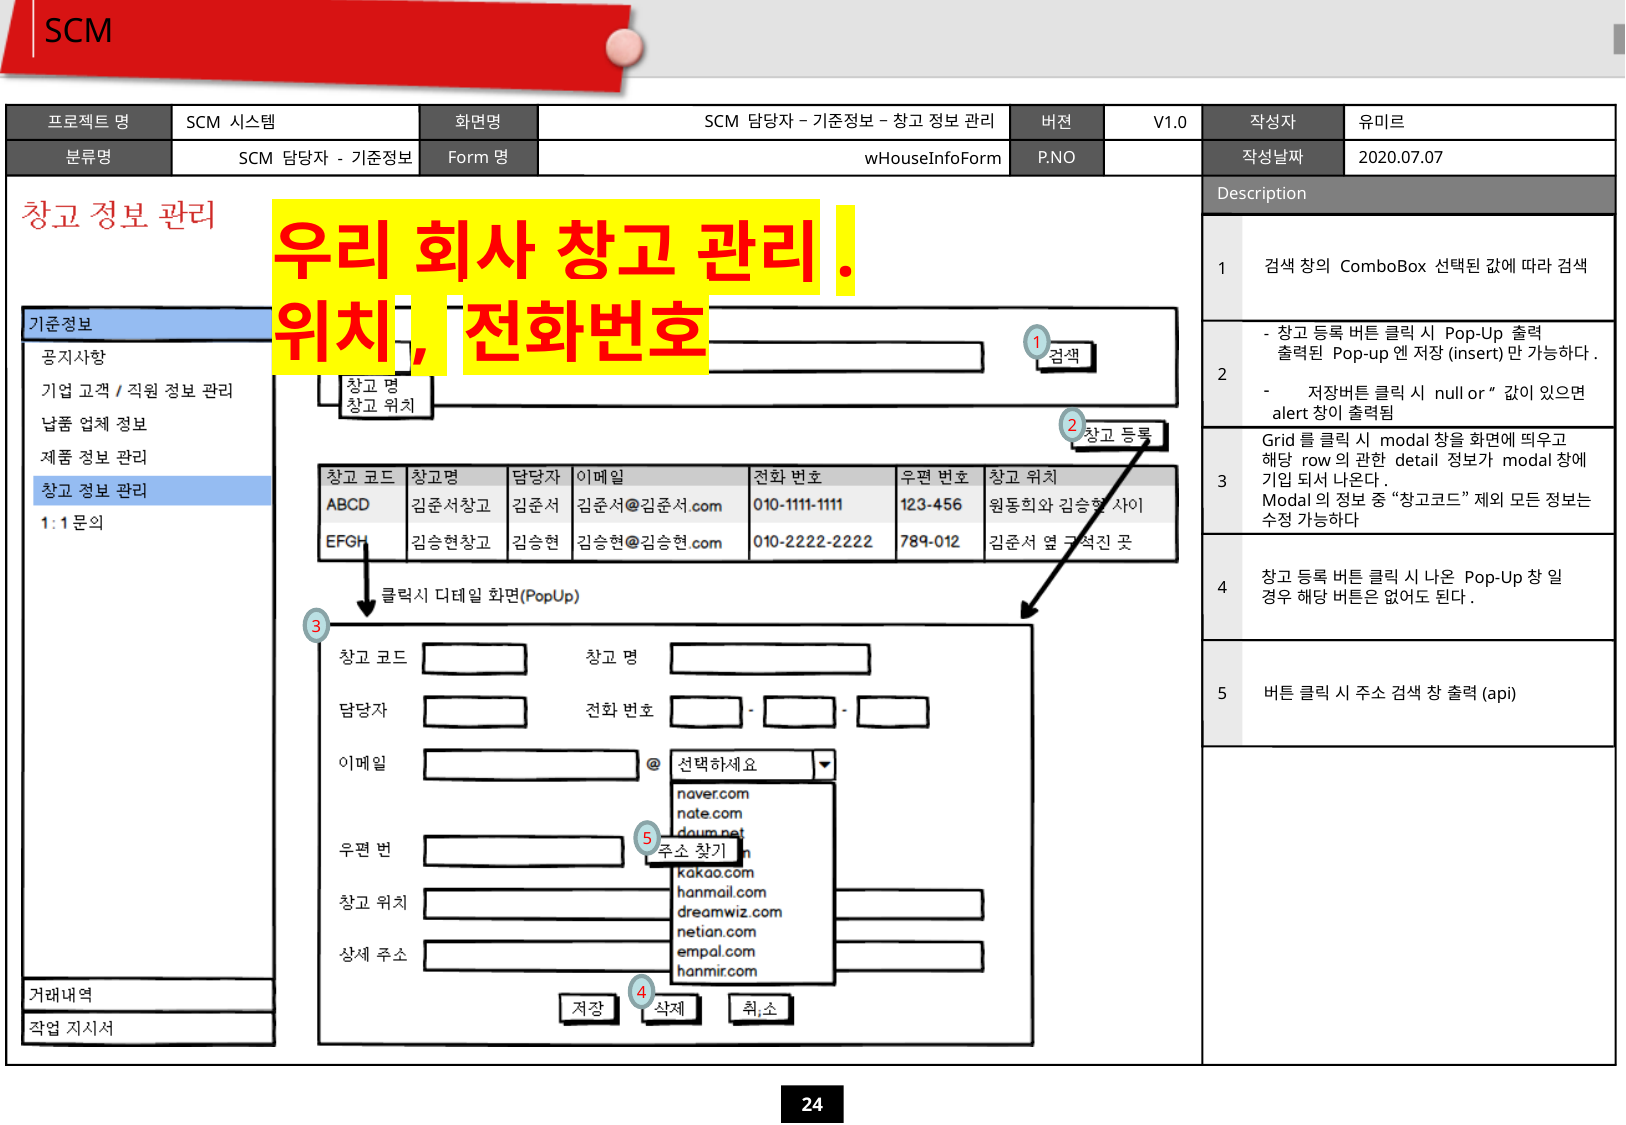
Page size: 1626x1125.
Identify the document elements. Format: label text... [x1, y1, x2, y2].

picture [0, 0, 1625, 110]
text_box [1202, 320, 1615, 427]
text_box SCM 담당자 - 기준정보 [224, 140, 429, 175]
text_box wHouseInfoForm [850, 141, 1018, 176]
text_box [1202, 427, 1615, 533]
text_box SCM 담당자 – 기준정보 – 창고 정보 관리 [689, 103, 1011, 138]
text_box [1202, 214, 1615, 320]
text_box SCM [29, 0, 597, 57]
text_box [1202, 533, 1615, 640]
picture [21, 196, 1179, 1047]
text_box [1202, 640, 1615, 747]
